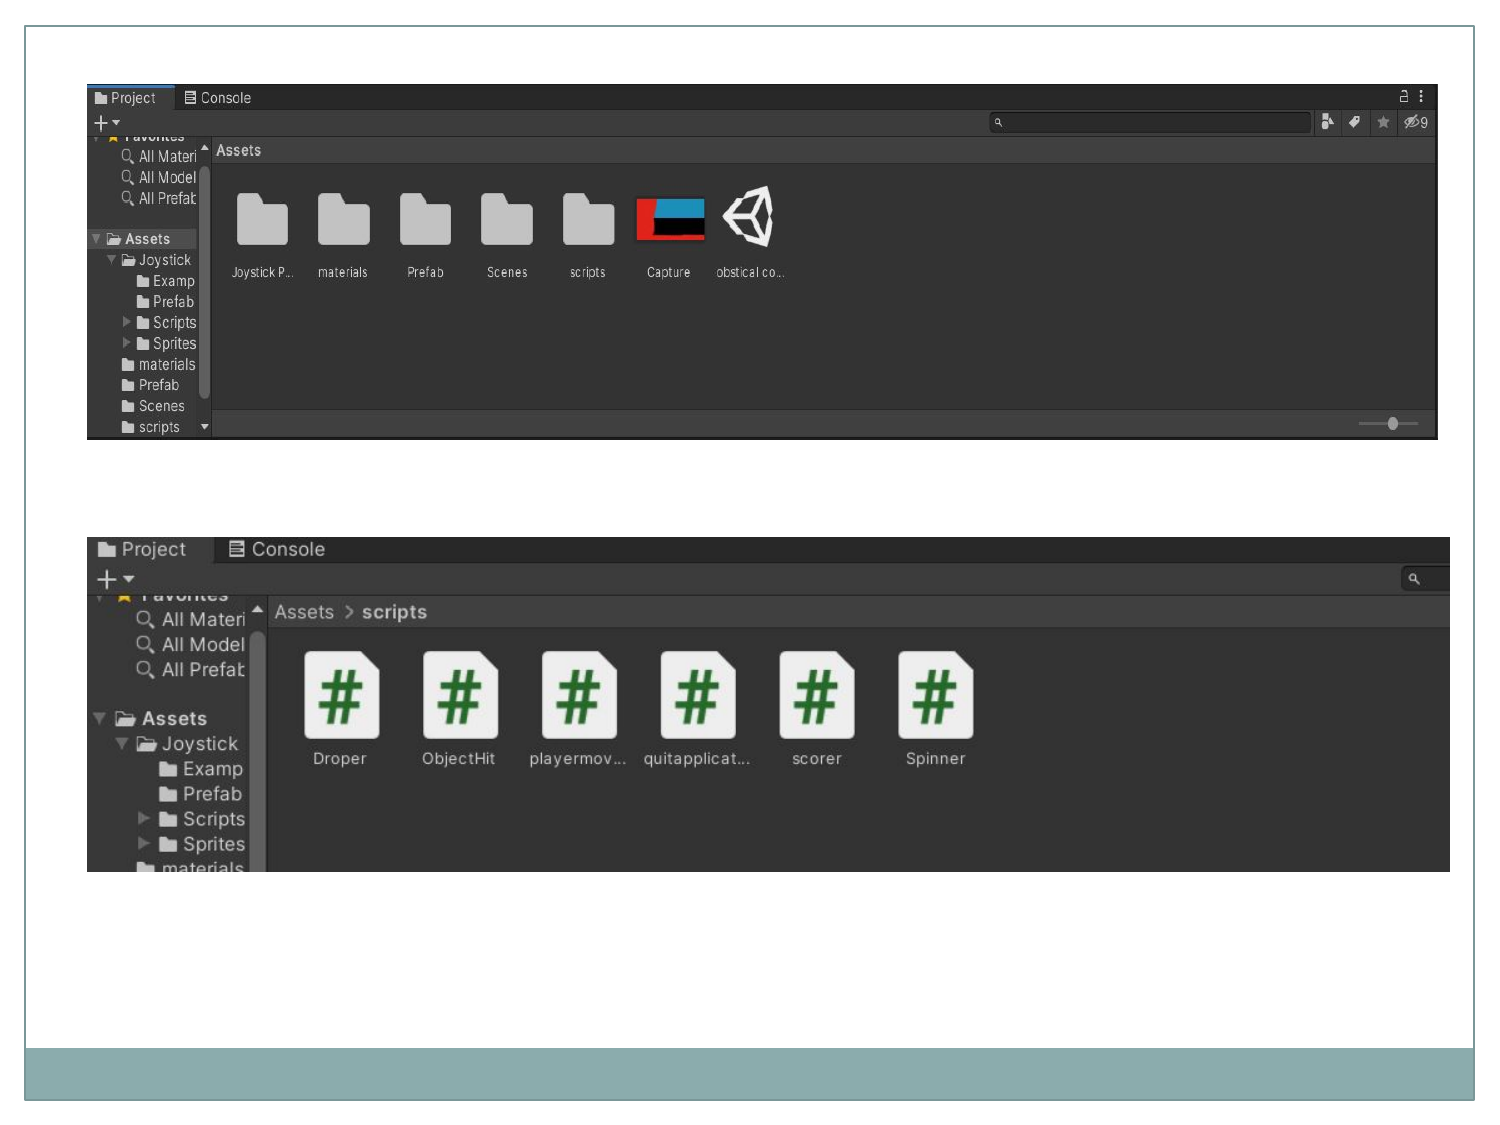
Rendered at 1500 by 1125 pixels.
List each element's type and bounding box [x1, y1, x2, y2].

picture [87, 537, 1451, 872]
picture [87, 84, 1438, 441]
